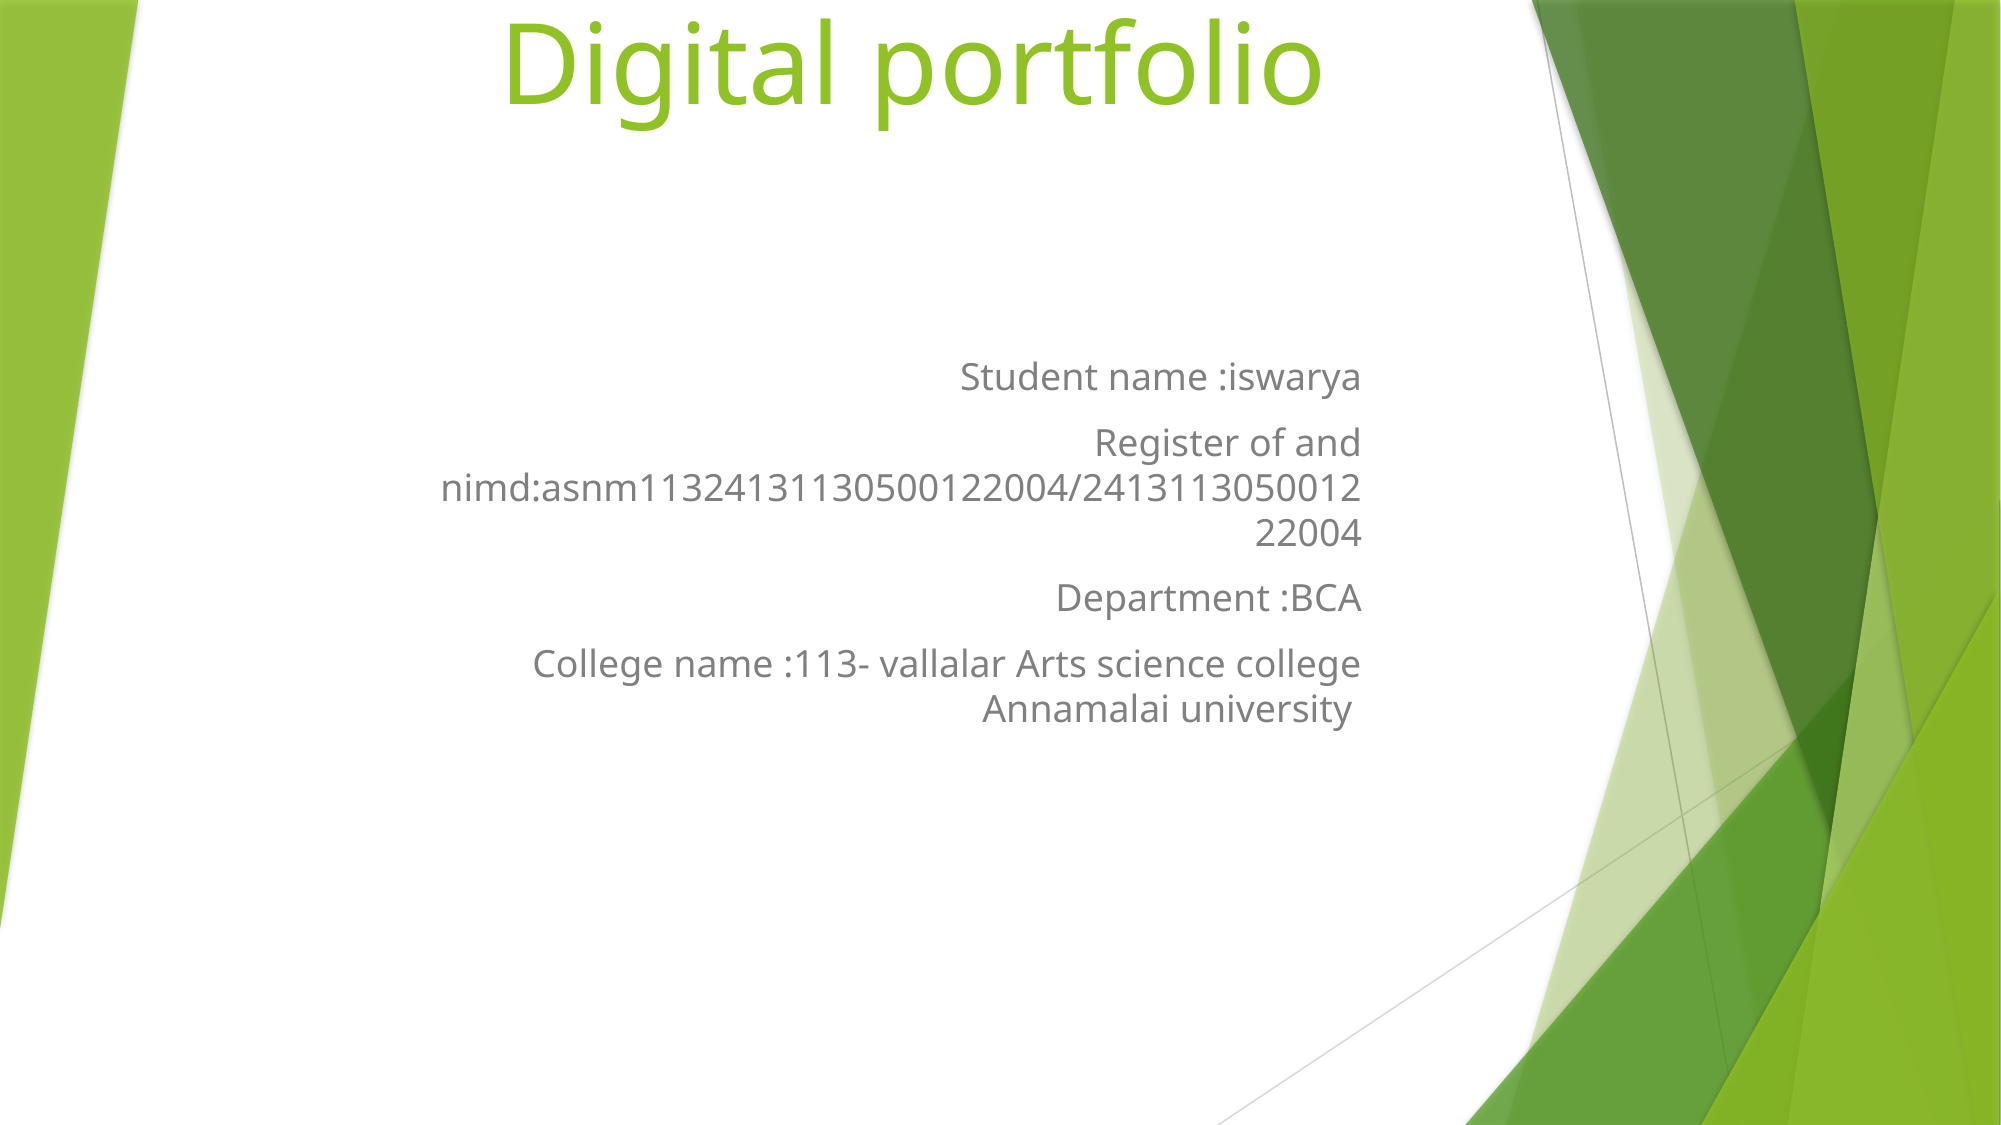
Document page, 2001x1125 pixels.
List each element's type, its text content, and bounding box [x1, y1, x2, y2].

subtitle Student name :iswarya Register of and nimd:asnm11324131130500122004/241311305001222004 Department :BCA College name :113- vallalar Arts science college Annamalai university [416, 345, 1378, 831]
title Digital portfolio [97, 42, 1372, 135]
